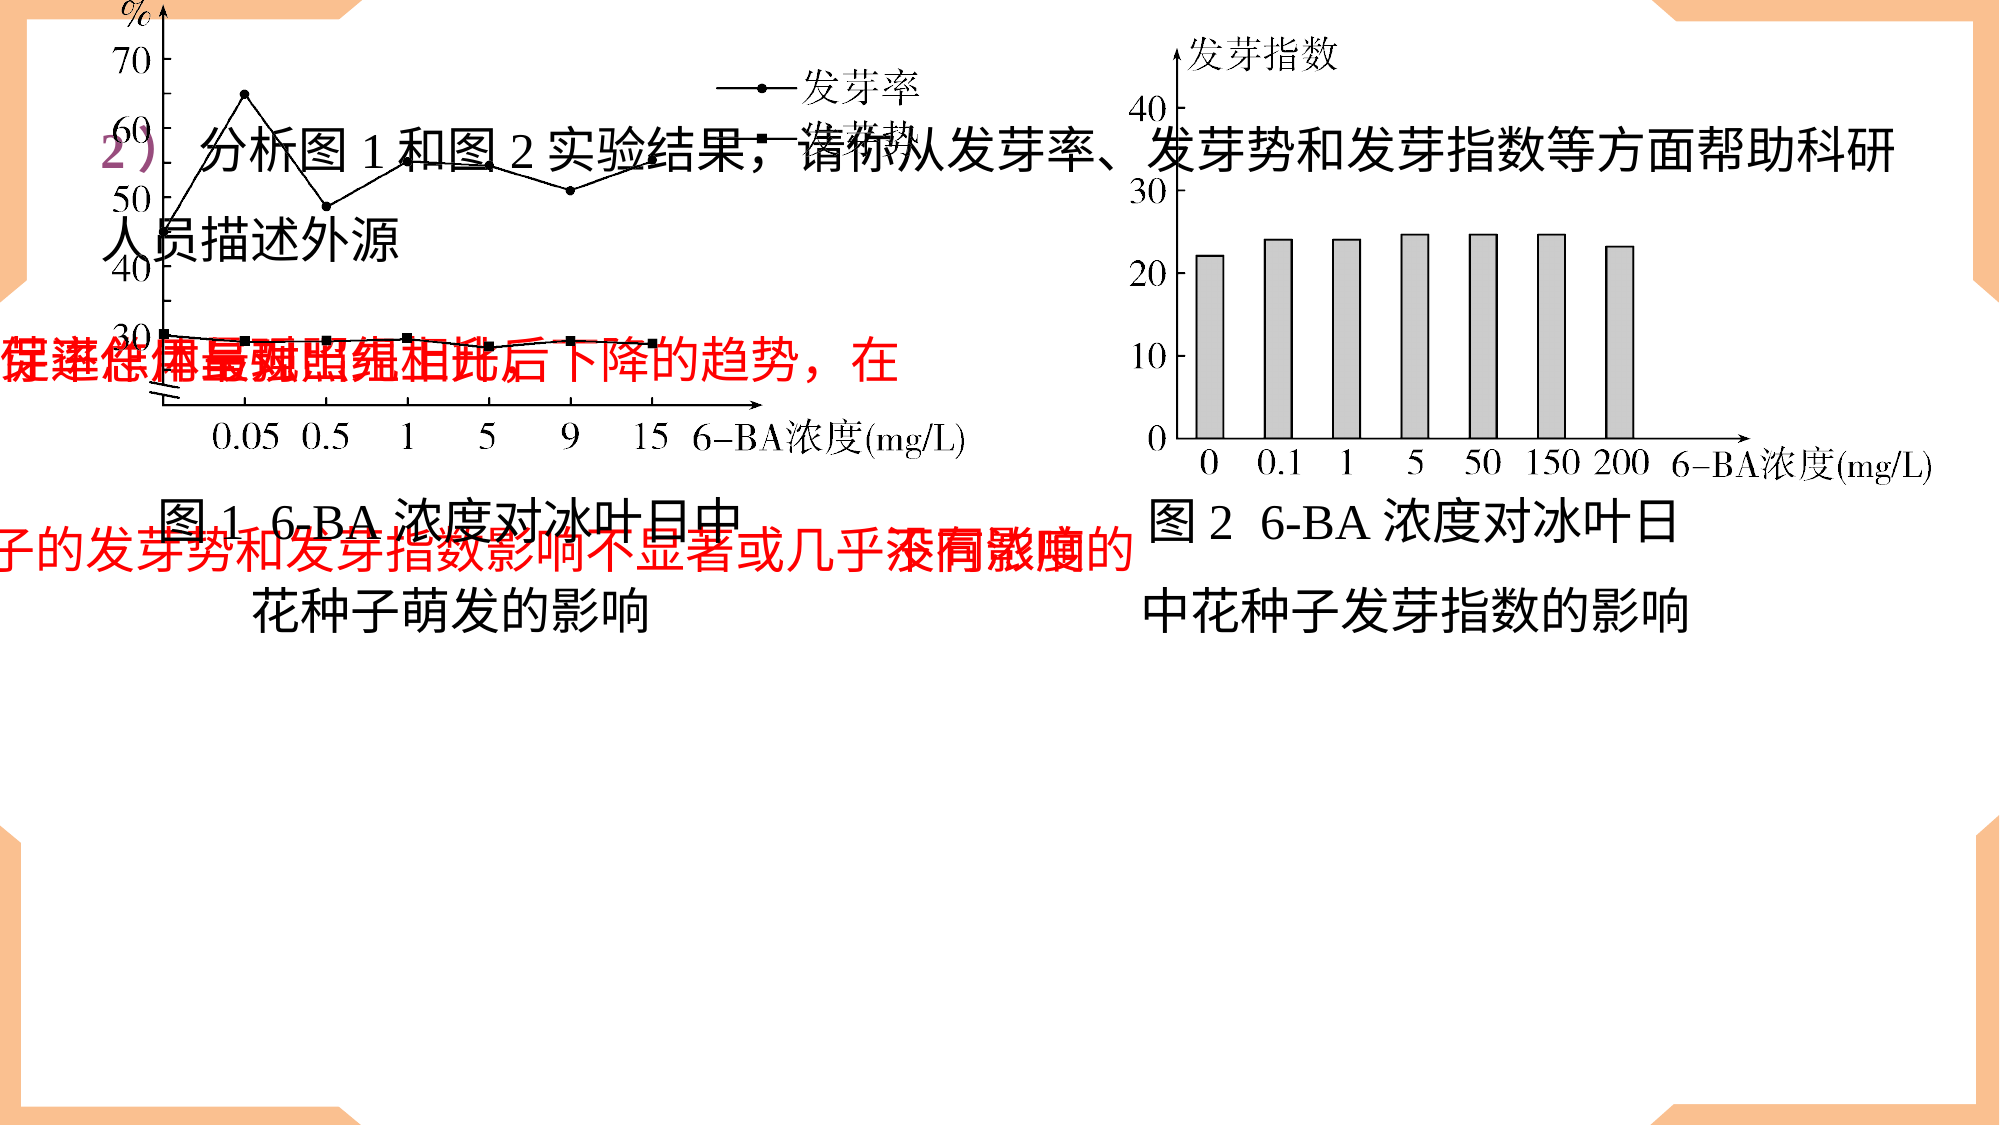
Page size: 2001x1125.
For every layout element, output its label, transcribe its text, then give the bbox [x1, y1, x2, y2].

picture [111, 0, 964, 459]
picture [1128, 36, 1931, 485]
text_box 图2 6-BA浓度对冰叶日中花种子发芽指数的影响 [1129, 493, 1701, 553]
text_box 图1 6-BA浓度对冰叶日中花种子萌发的影响 [137, 468, 764, 540]
